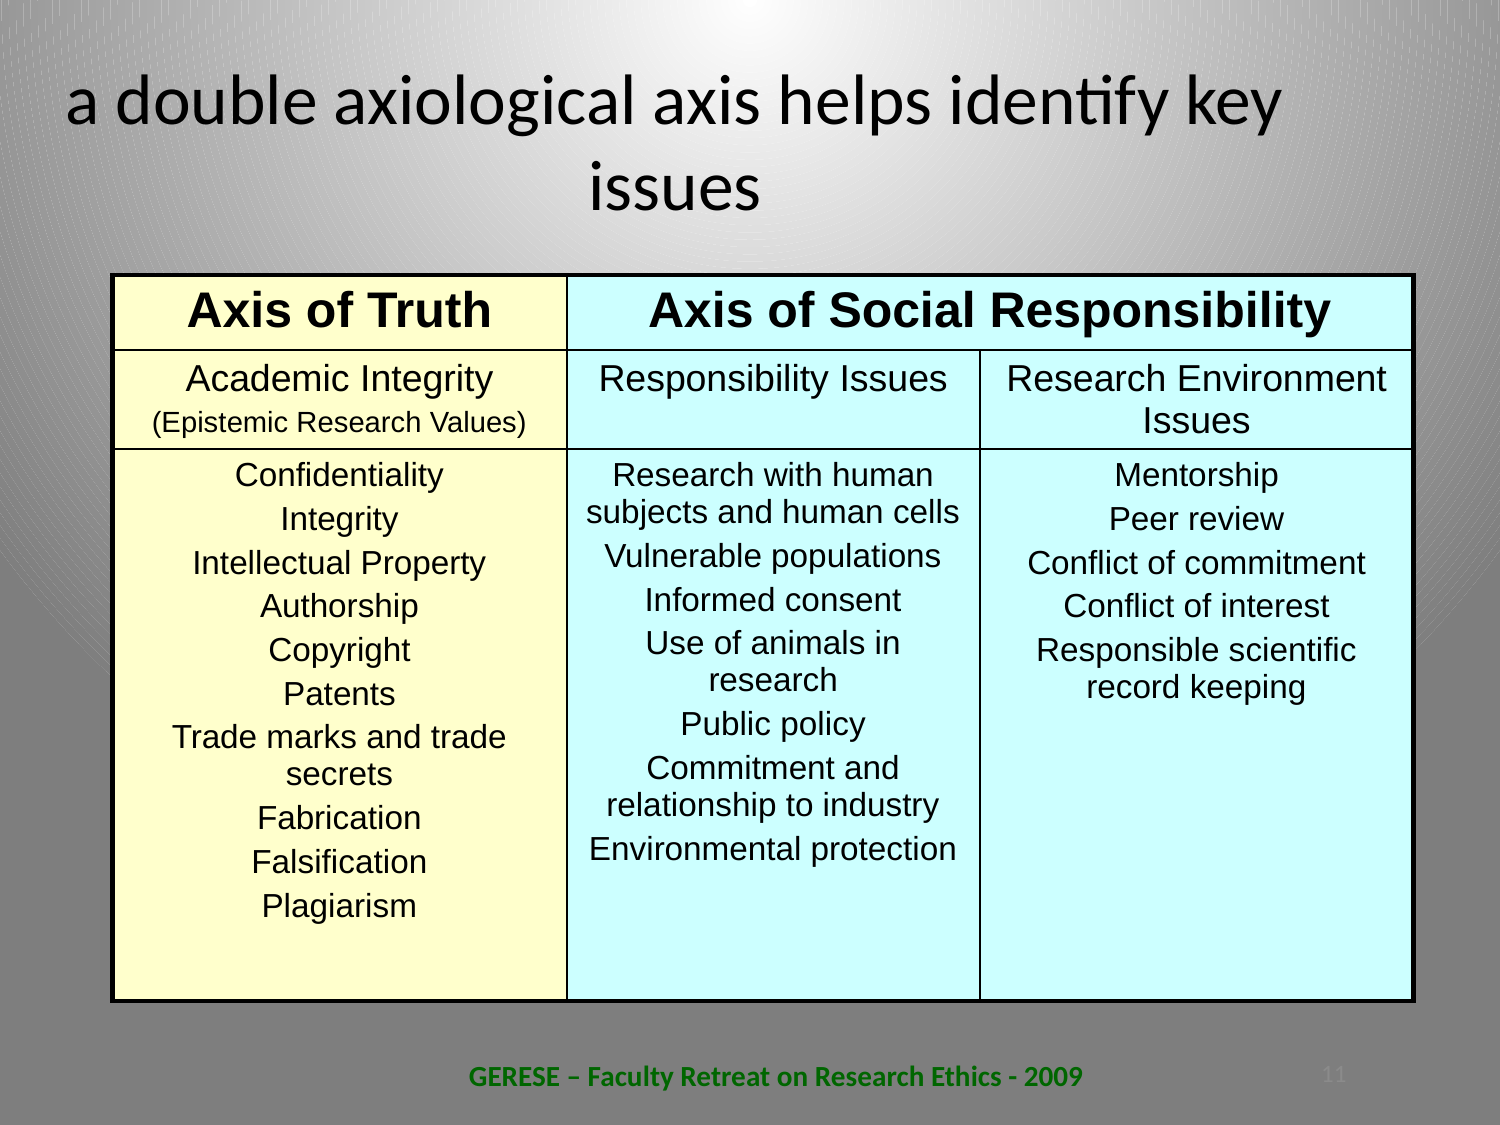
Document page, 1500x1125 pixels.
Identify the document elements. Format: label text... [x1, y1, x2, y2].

table_cell Responsibility Issues [568, 351, 979, 448]
title a double axiological axis helps identify key issues [0, 44, 1351, 233]
table_cell Confidentiality Integrity Intellectual Property Authorship Copyright Patents Trade marks and trade secrets Fabrication Falsification Plagiarism [115, 450, 566, 999]
table_cell Academic Integrity (Epistemic Research Values) [115, 351, 566, 448]
table_header Axis of Social Responsibility [568, 277, 1411, 349]
table_cell Research with human subjects and human cells Vulnerable populations Informed consent Use of animals in research Public policy Commitment and relationship to industry Environmental protection [568, 450, 979, 999]
table_header Axis of Truth [115, 277, 566, 349]
table_cell Mentorship Peer review Conflict of commitment Conflict of interest Responsible scientific record keeping [981, 450, 1411, 999]
table_cell Research Environment Issues [981, 351, 1411, 448]
slide_number 11 [1074, 1042, 1425, 1103]
text_box GERESE – Faculty Retreat on Research Ethics - 2009 [214, 1050, 1338, 1100]
